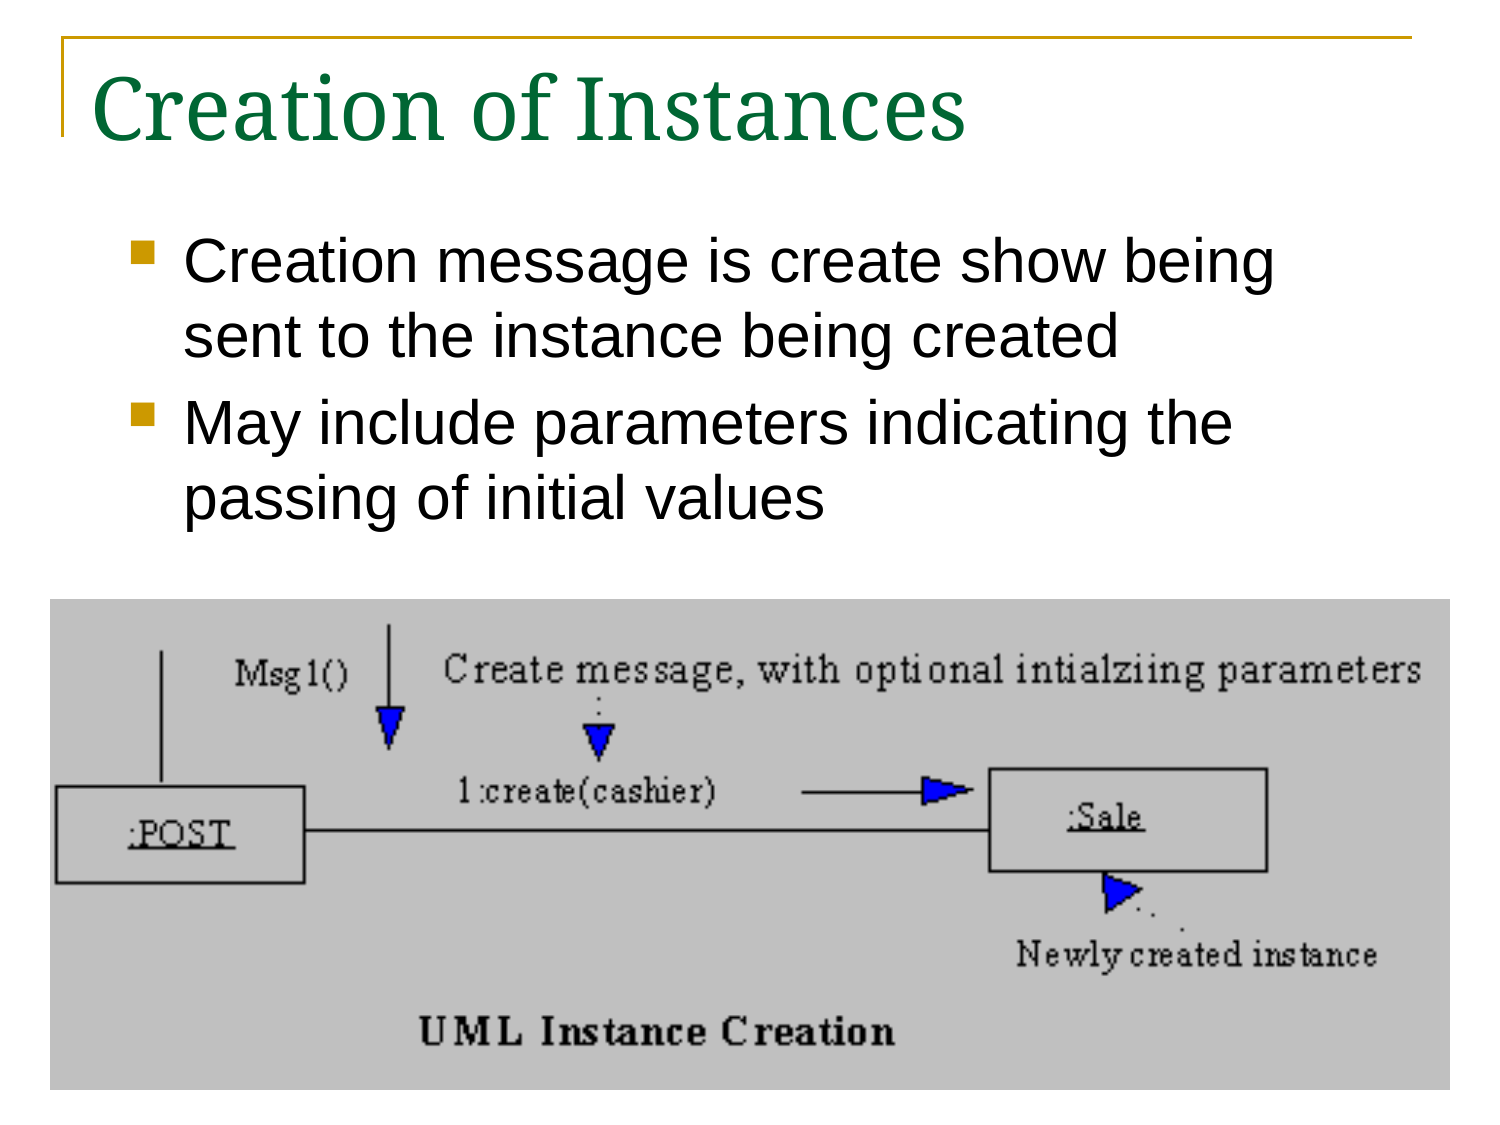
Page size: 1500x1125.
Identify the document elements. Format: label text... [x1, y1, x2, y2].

title Creation of Instances [75, 45, 1425, 186]
list Creation message is create show being sent to the instance being created May include parameters indicating the passing of initial values [112, 212, 1388, 588]
picture [49, 599, 1451, 1091]
